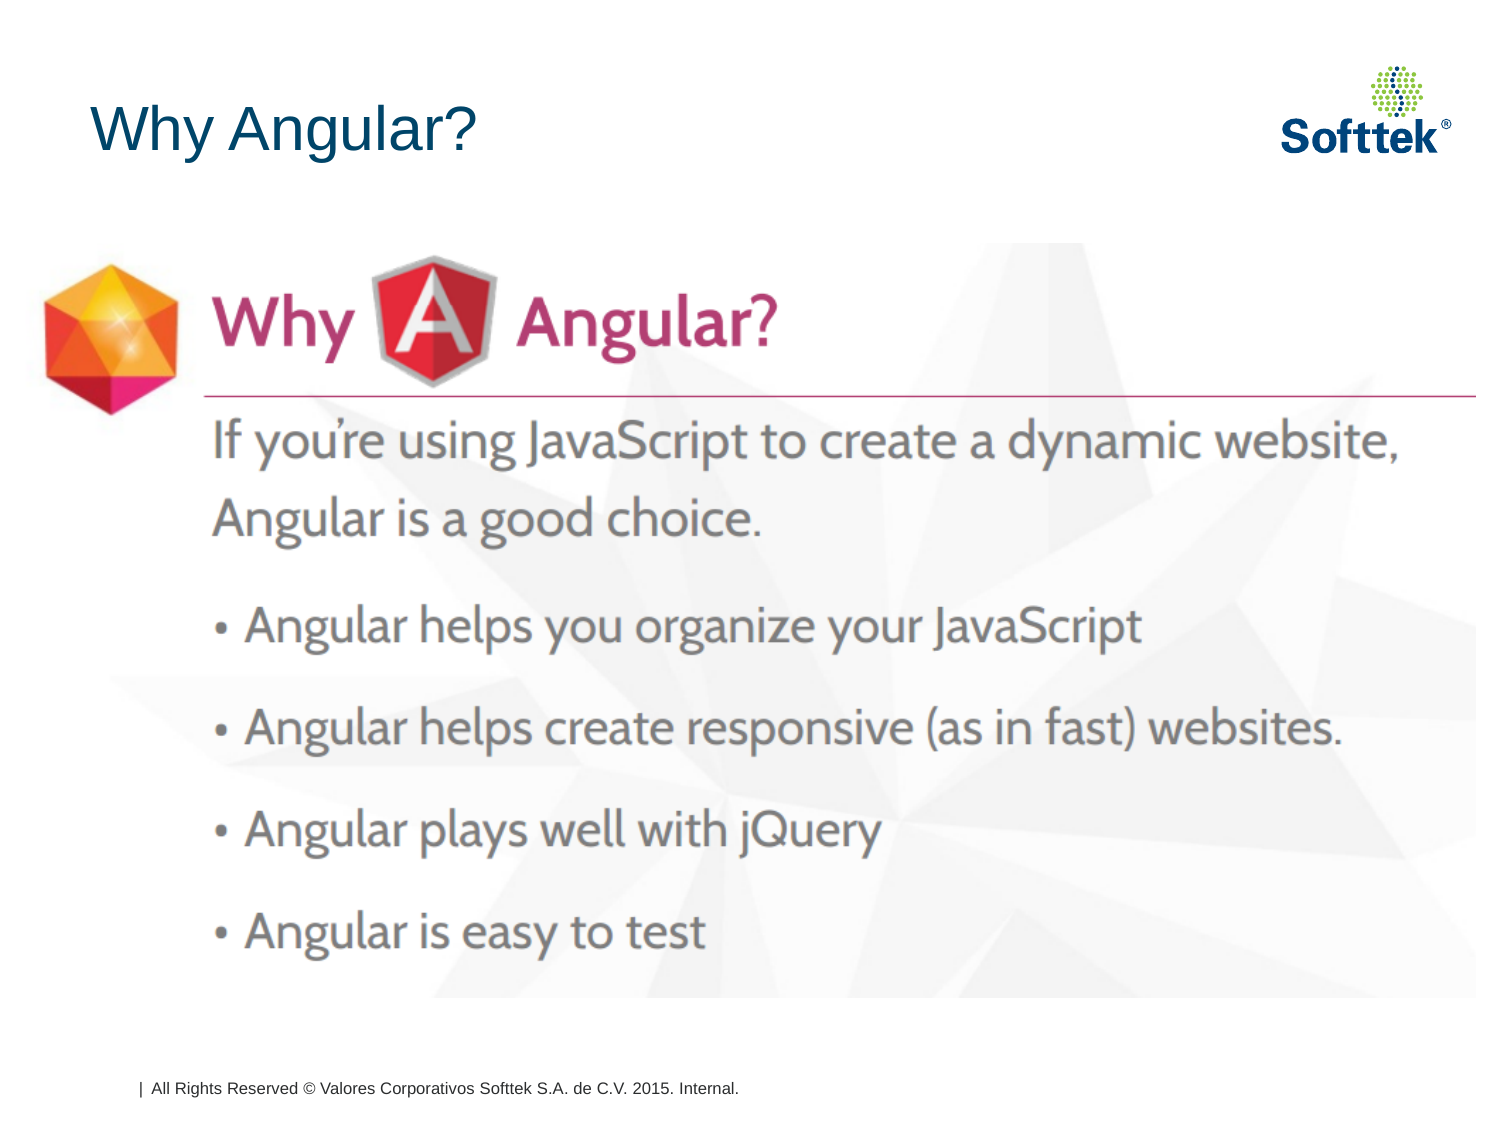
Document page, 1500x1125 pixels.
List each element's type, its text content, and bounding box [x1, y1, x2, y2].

picture [17, 243, 1477, 998]
title Why Angular? [74, 31, 1256, 172]
